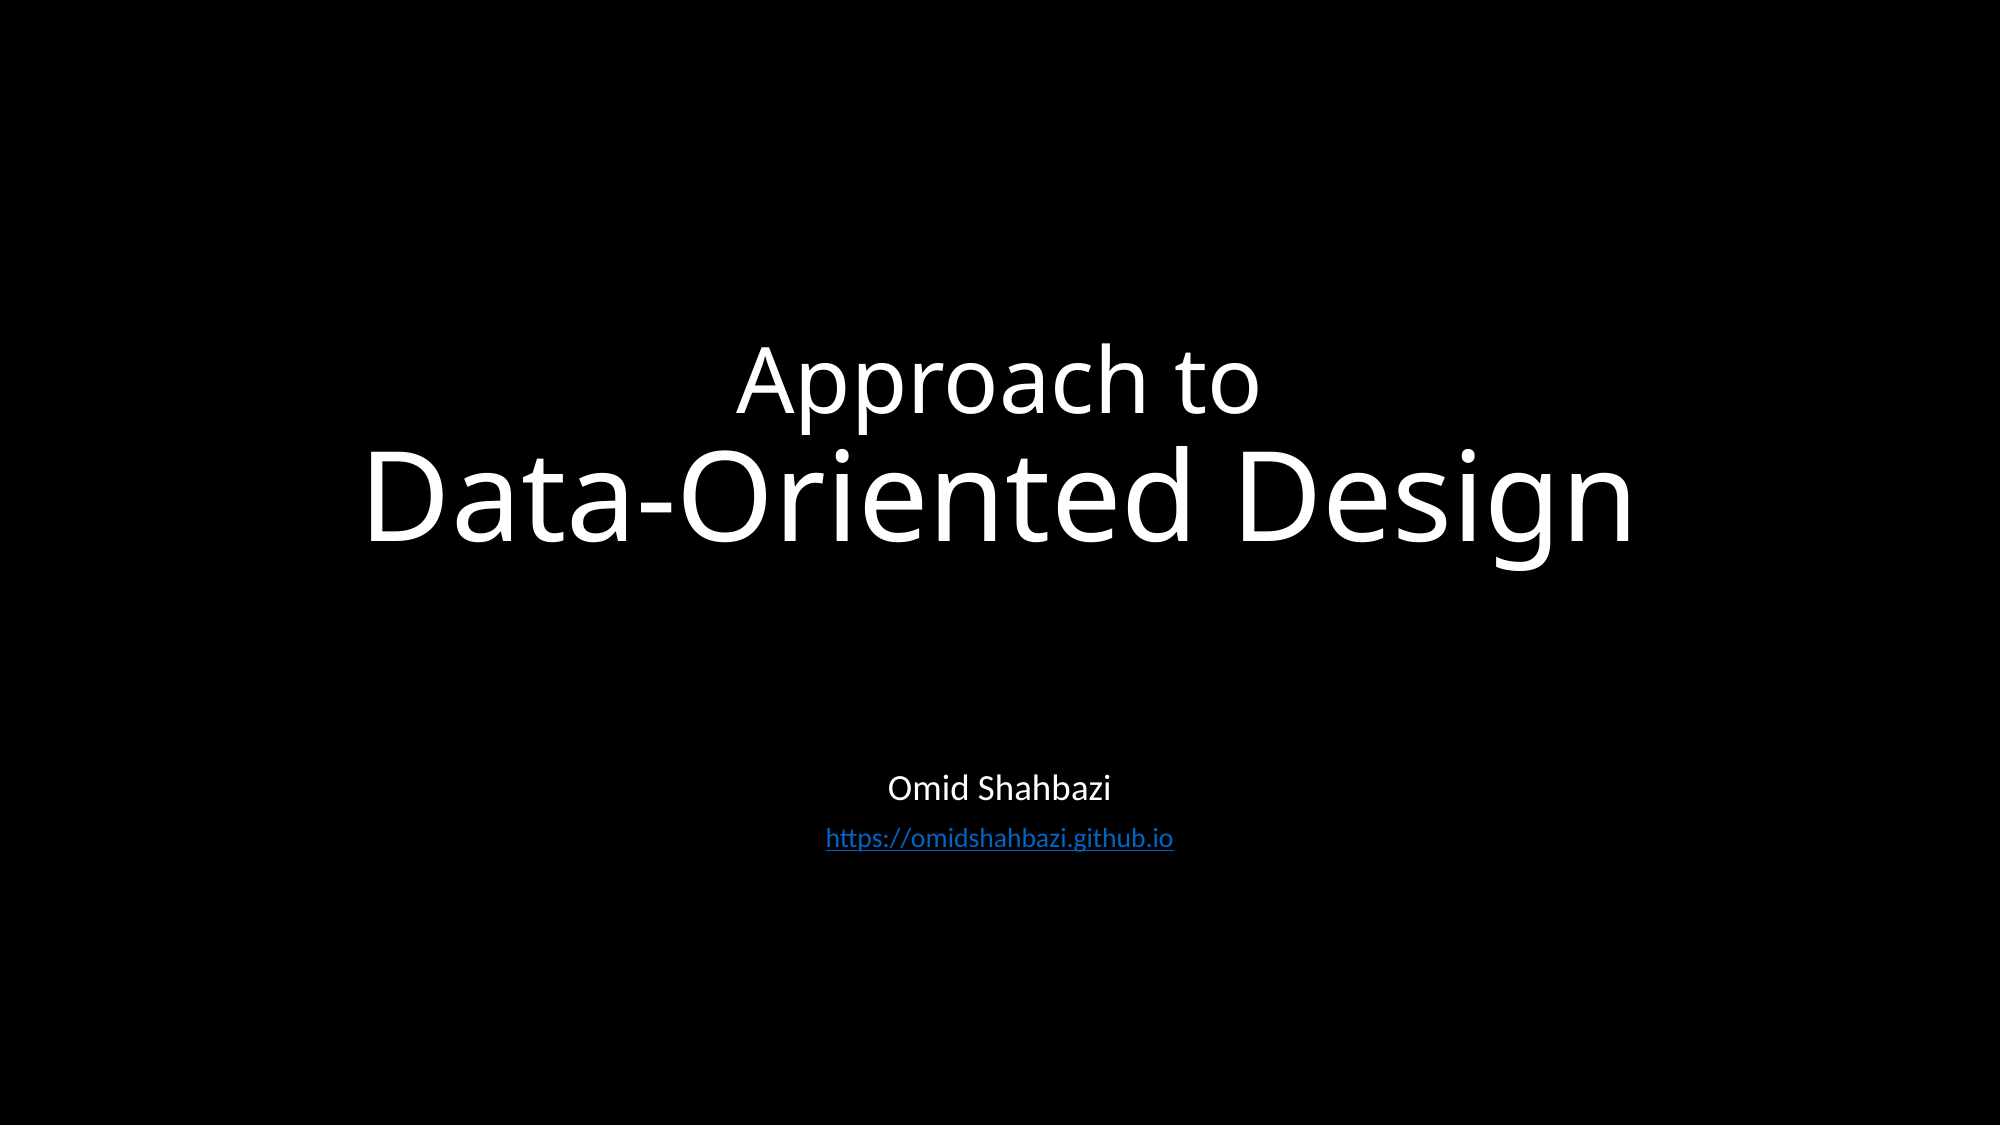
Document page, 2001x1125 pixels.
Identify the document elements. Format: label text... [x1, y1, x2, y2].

subtitle Omid Shahbazi https://omidshahbazi.github.io [249, 590, 1750, 863]
title Approach to Data-Oriented Design [249, 184, 1750, 576]
